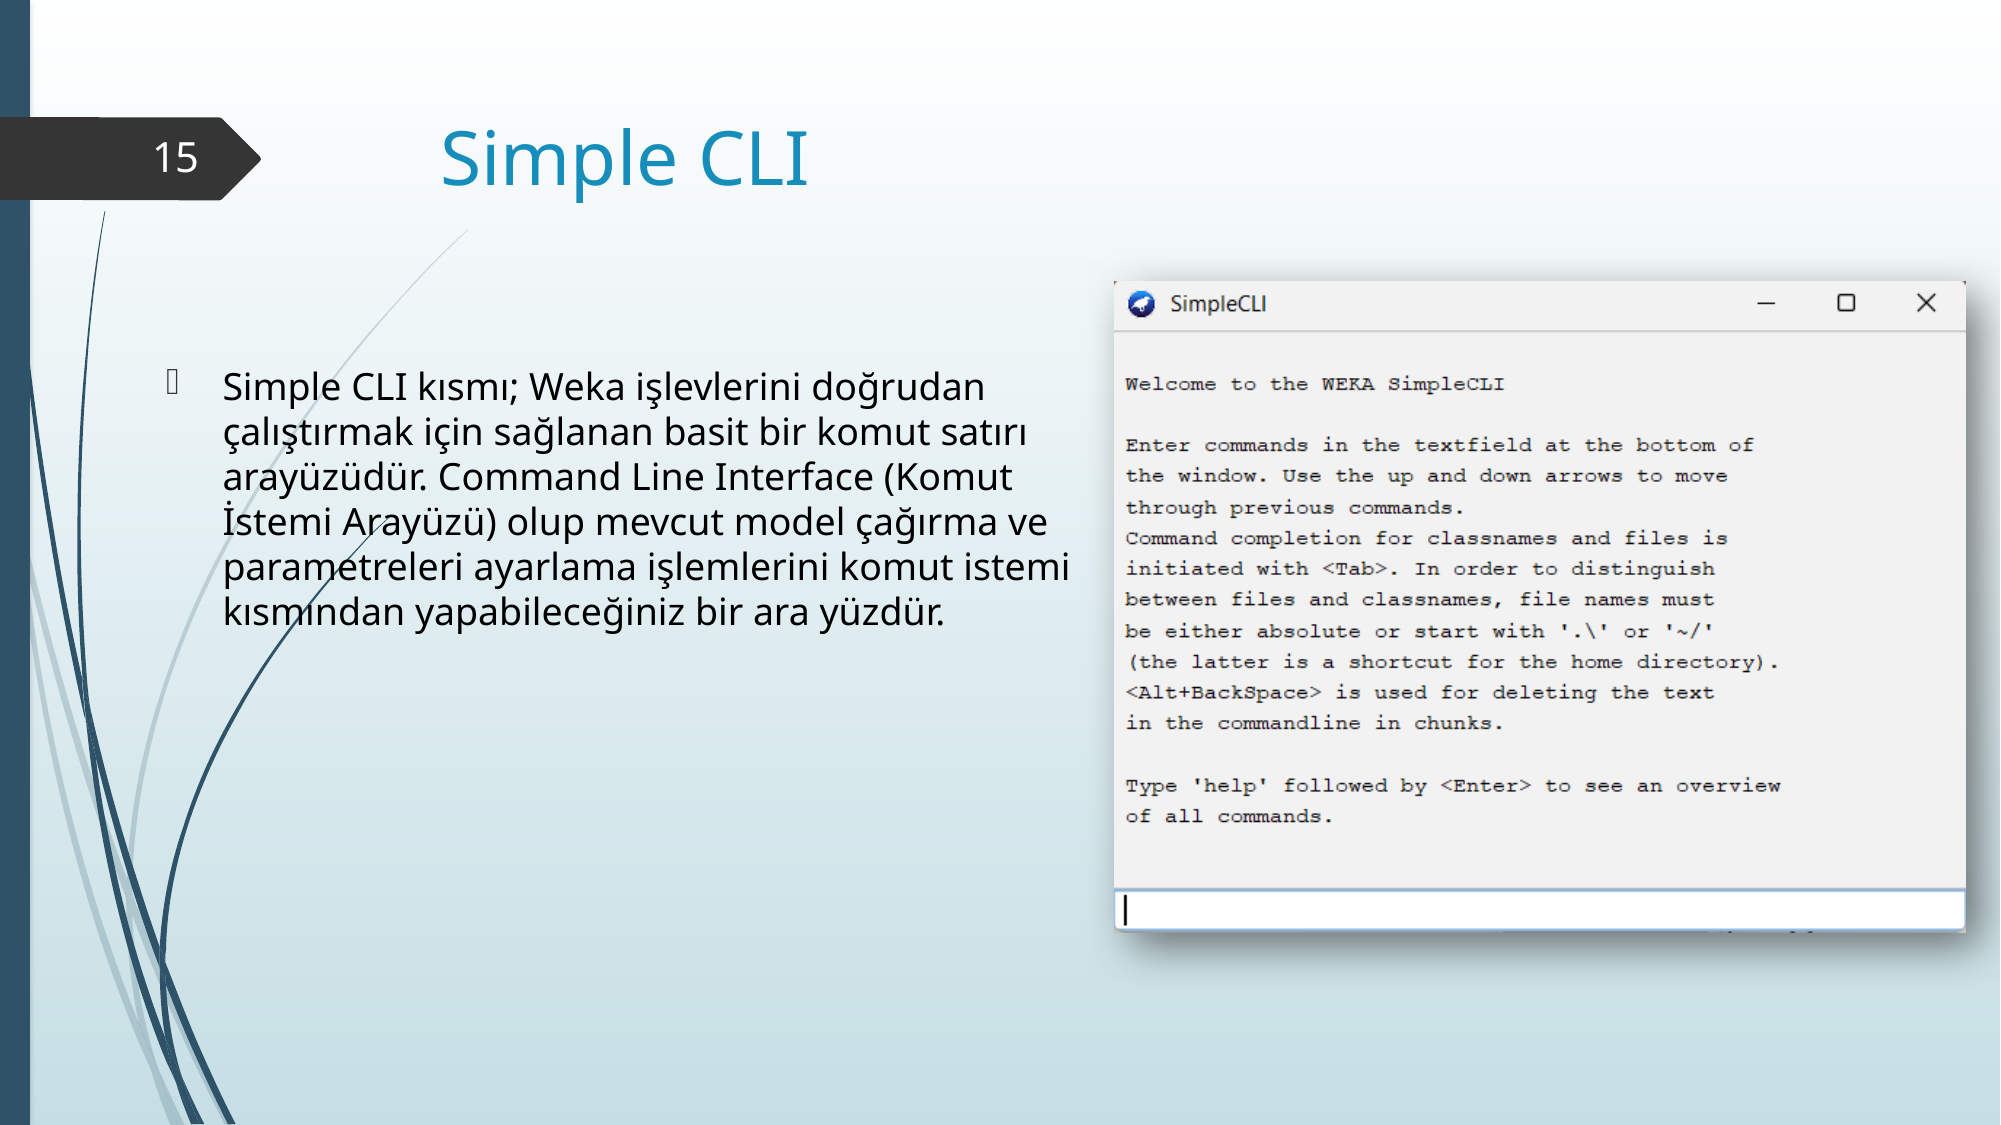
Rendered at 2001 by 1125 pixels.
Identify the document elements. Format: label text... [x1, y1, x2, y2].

title Simple CLI [425, 102, 1888, 313]
slide_number 15 [87, 129, 216, 190]
list Simple CLI kısmı; Weka işlevlerini doğrudan çalıştırmak için sağlanan basit bir komut satırı arayüzüdür. Command Line Interface (Komut İstemi Arayüzü) olup mevcut model çağırma ve parametreleri ayarlama işlemlerini komut istemi kısmından yapabileceğiniz bir ara yüzdür. [151, 355, 1103, 976]
picture [1114, 280, 1966, 933]
